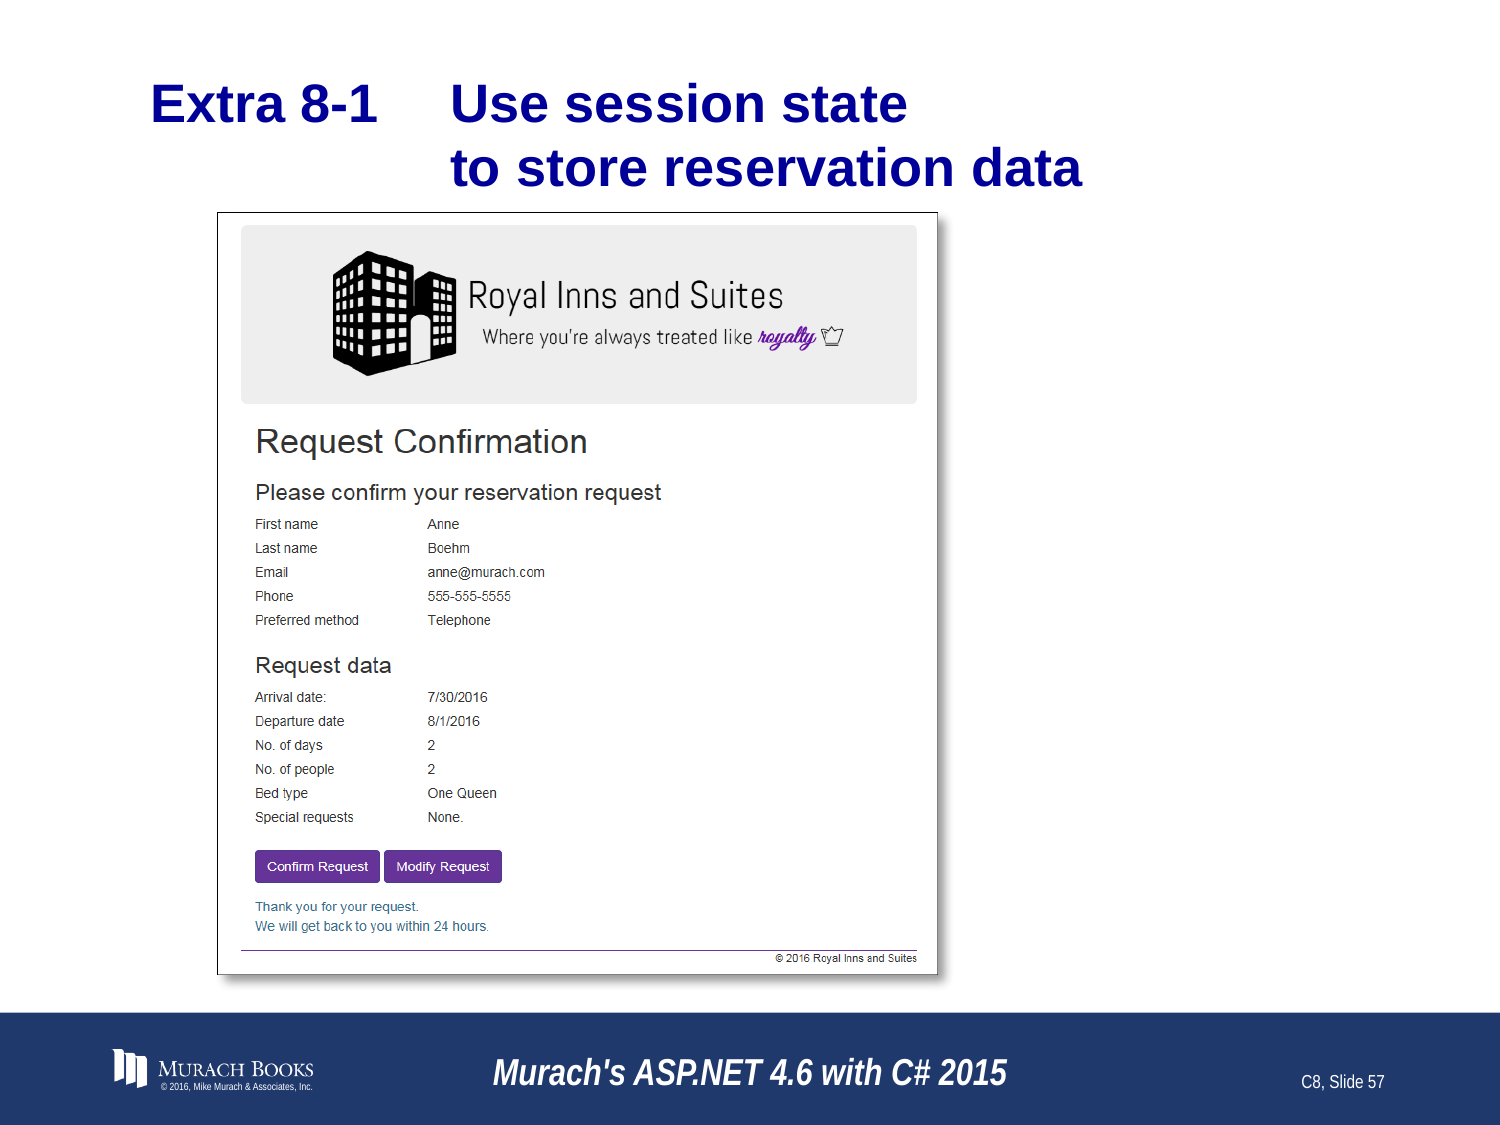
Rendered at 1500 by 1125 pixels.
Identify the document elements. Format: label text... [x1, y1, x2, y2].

slide_number C8, Slide 57 [1087, 1025, 1400, 1100]
title Extra 8-1 Use session state to store reservation data [150, 67, 1350, 199]
slide_number Murach's ASP.NET 4.6 with C# 2015 [463, 1025, 1050, 1100]
footer © 2016, Mike Murach & Associates, Inc. [12, 1025, 463, 1100]
picture [217, 212, 938, 976]
